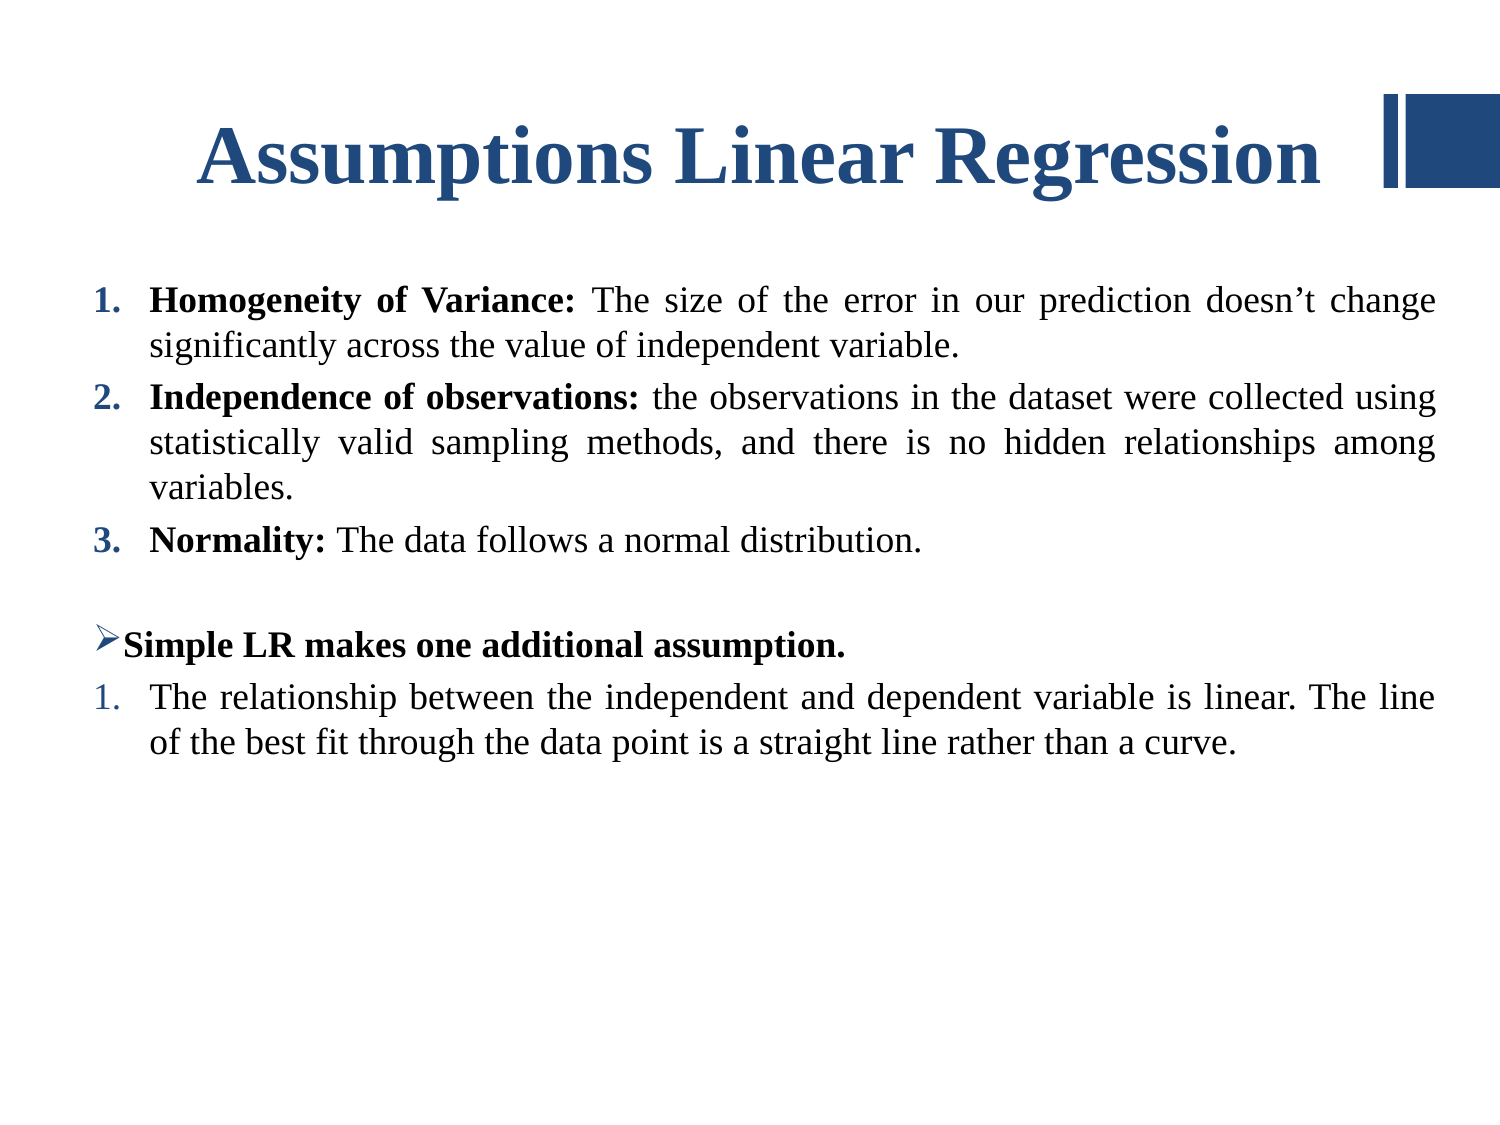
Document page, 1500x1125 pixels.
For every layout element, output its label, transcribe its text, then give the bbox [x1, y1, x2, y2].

list Homogeneity of Variance: The size of the error in our prediction doesn’t change significantly across the value of independent variable. Independence of observations: the observations in the dataset were collected using statistically valid sampling methods, and there is no hidden relationships among variables. Normality: The data follows a normal distribution. Simple LR makes one additional assumption. The relationship between the independent and dependent variable is linear. The line of the best fit through the data point is a straight line rather than a curve. [70, 267, 1453, 1035]
title Assumptions Linear Regression [159, 66, 1360, 209]
